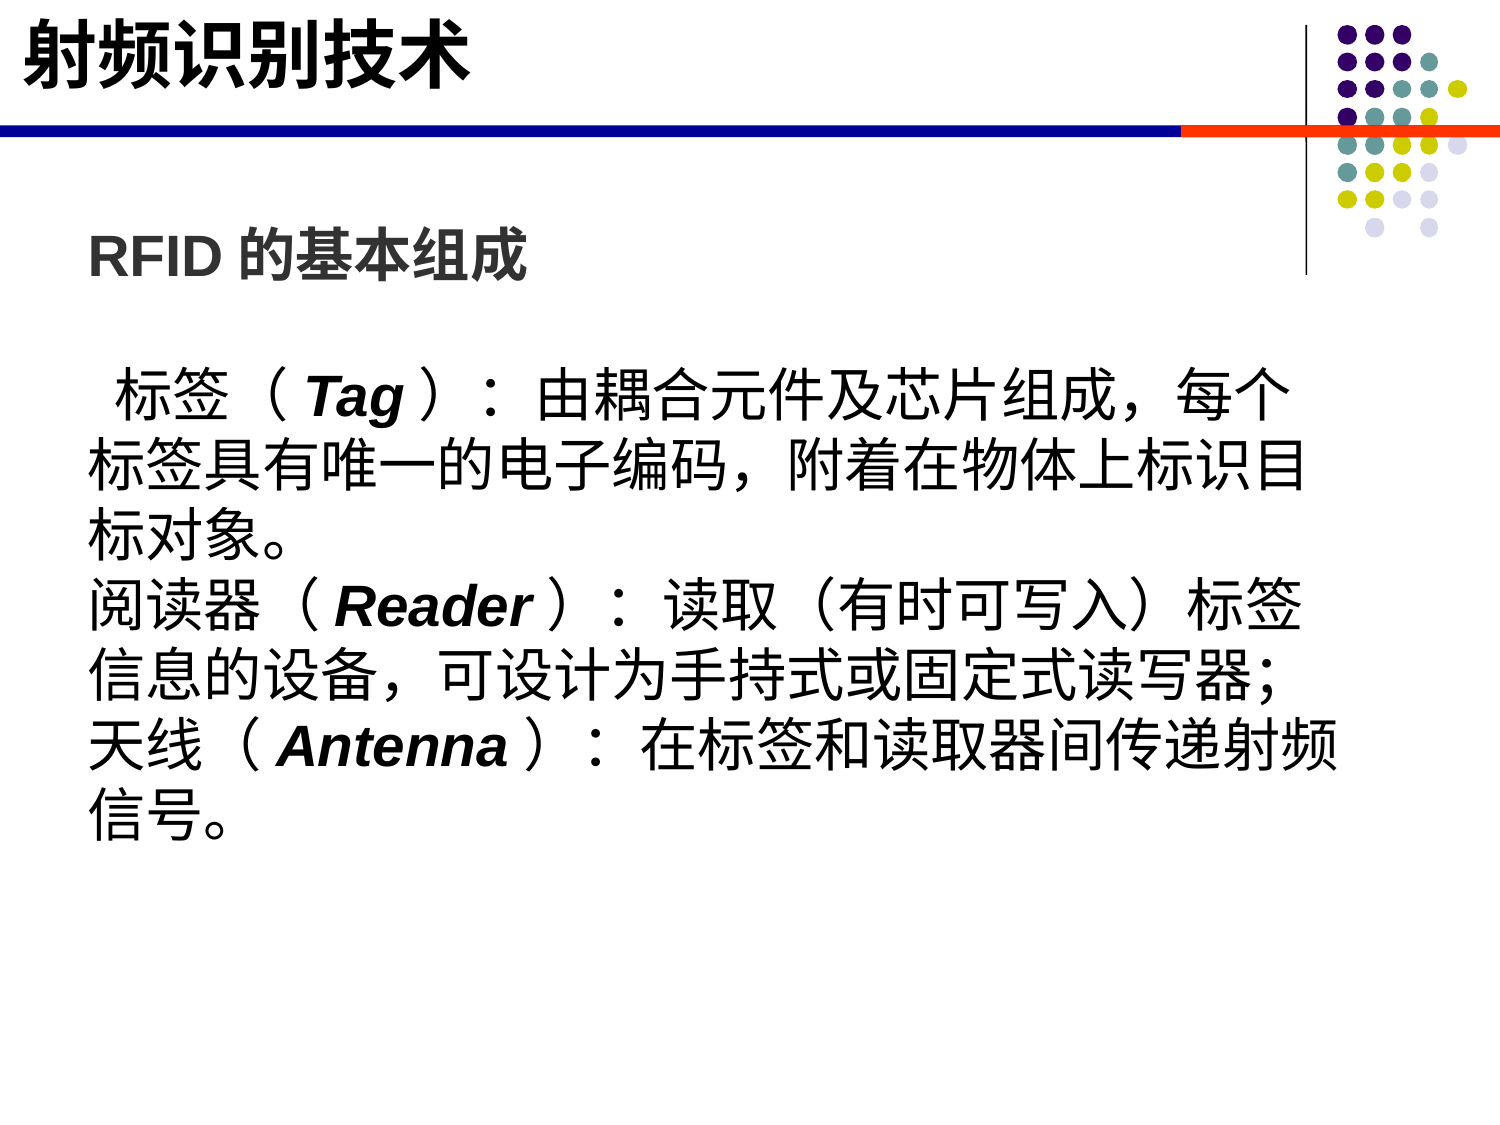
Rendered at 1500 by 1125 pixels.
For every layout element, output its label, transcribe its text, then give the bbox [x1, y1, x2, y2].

text_box RFID的基本组成 标签（Tag）：由耦合元件及芯片组成，每个 标签具有唯一的电子编码，附着在物体上标识目标对象。 阅读器（Reader）：读取（有时可写入）标签信息的设备，可设计为手持式或固定式读写器； 天线（Antenna）：在标签和读取器间传递射频信号。 [88, 211, 1341, 849]
text_box 射频识别技术 [0, 0, 1335, 105]
